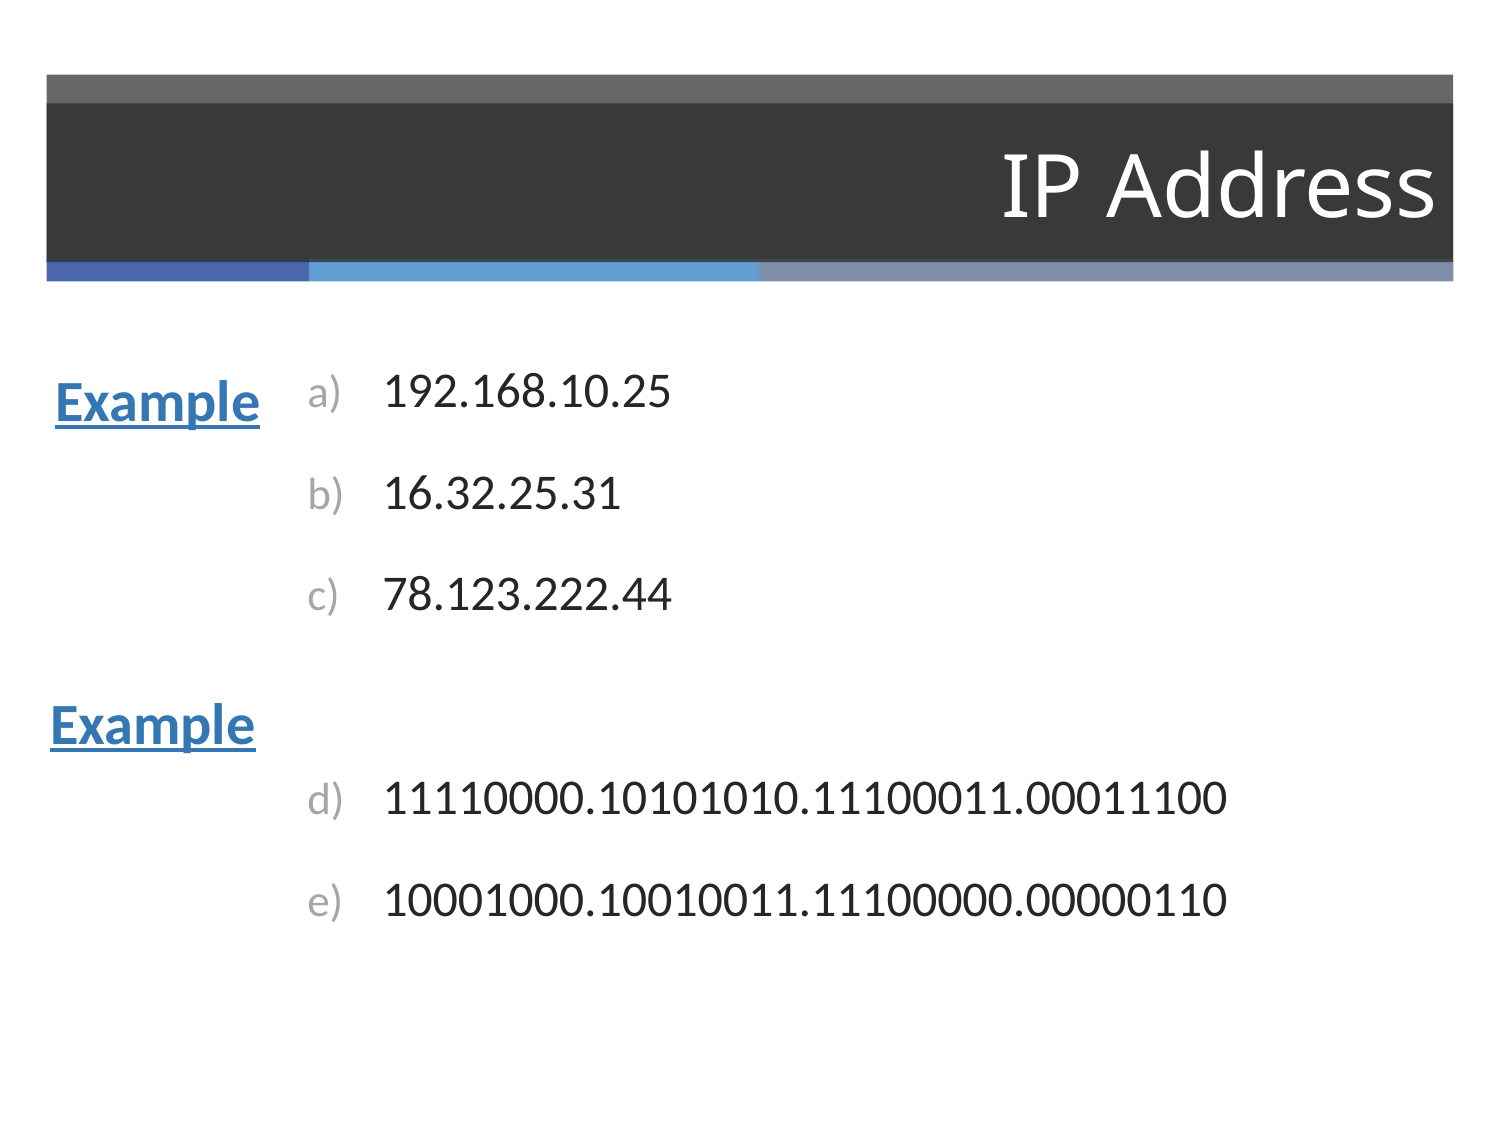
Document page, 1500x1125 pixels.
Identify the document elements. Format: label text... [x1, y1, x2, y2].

list 192.168.10.25 16.32.25.31 78.123.222.44 11110000.10101010.11100011.00011100 10001000.10010011.11100000.00000110 [292, 350, 1454, 1005]
title IP Address [46, 103, 1454, 263]
text_box Example [35, 678, 271, 764]
text_box Example [40, 355, 276, 441]
